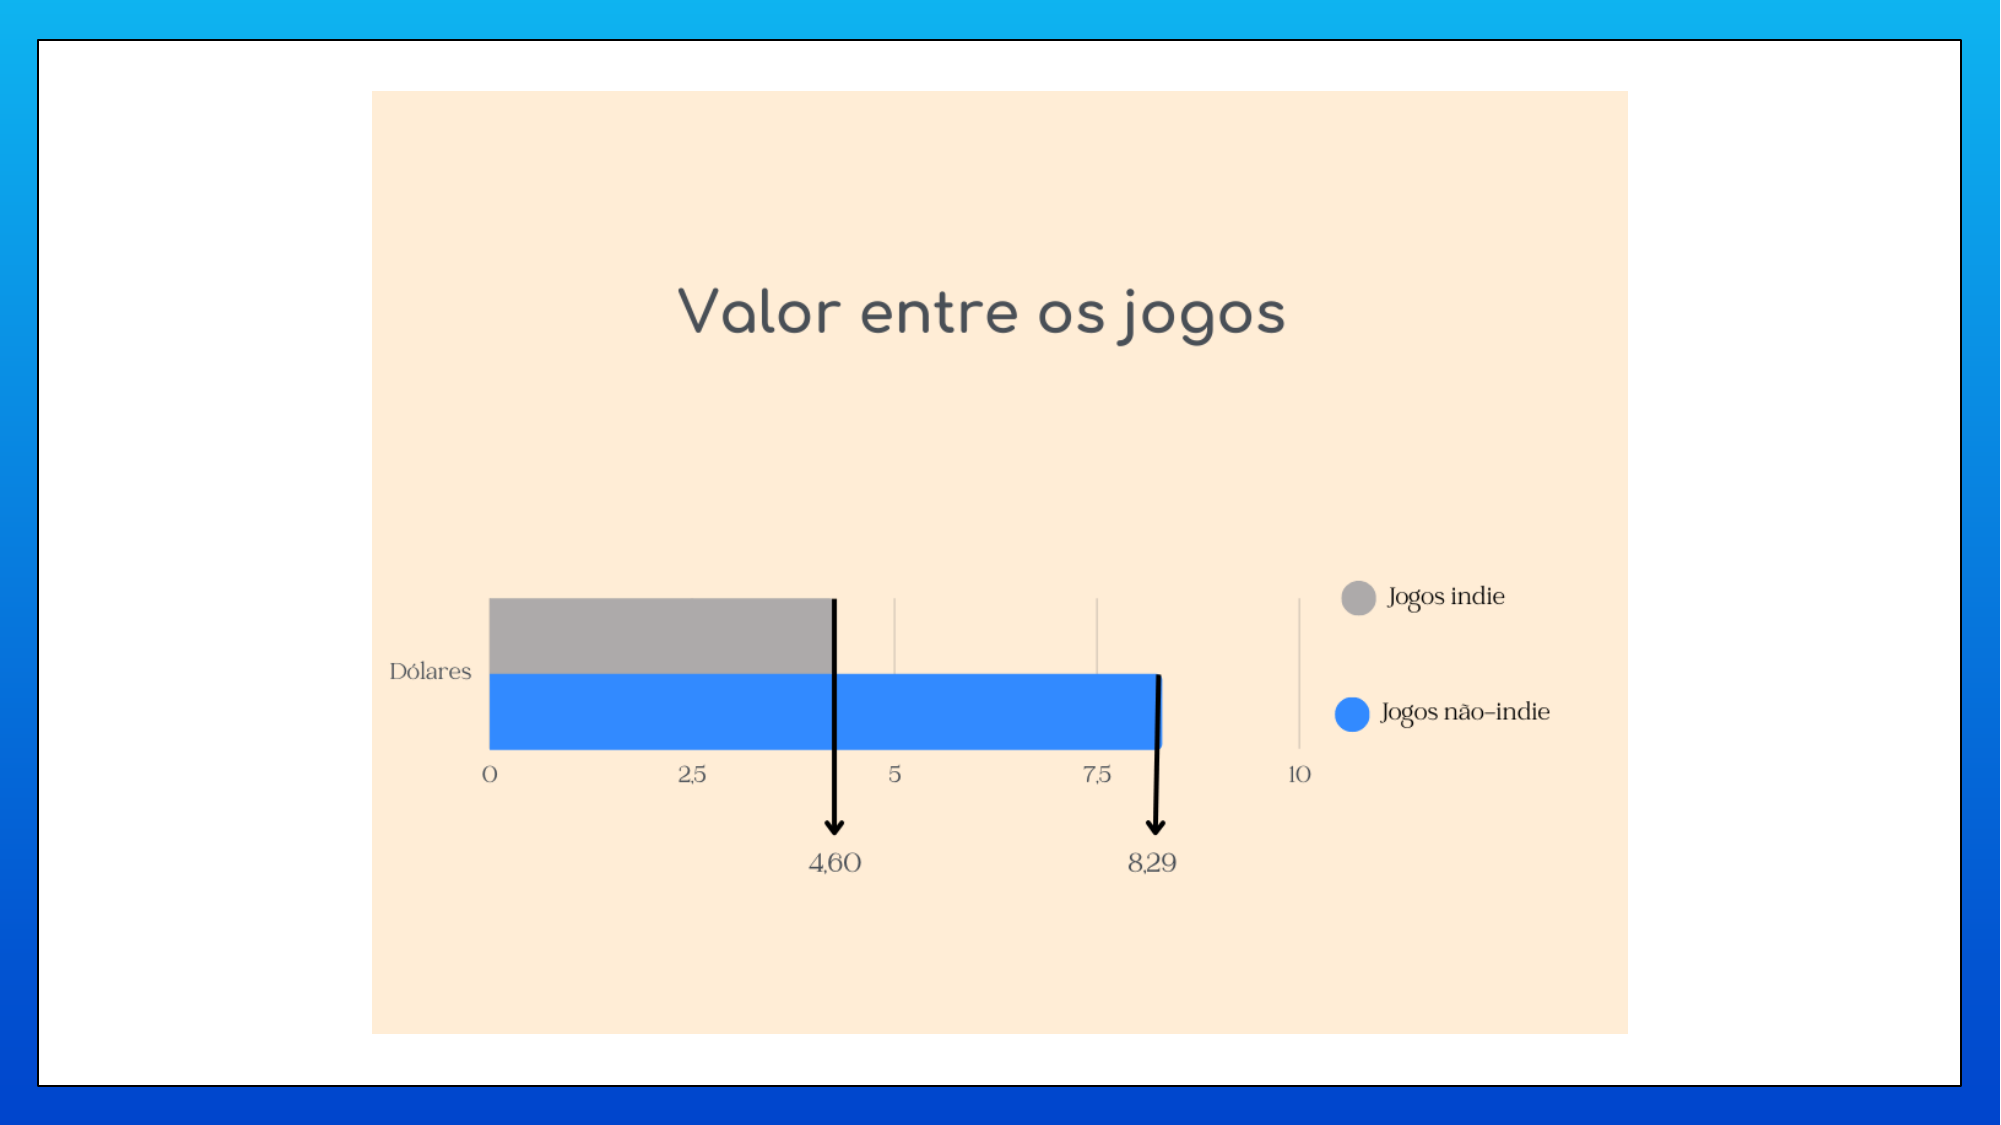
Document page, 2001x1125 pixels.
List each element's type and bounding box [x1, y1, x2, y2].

picture [371, 91, 1629, 1034]
